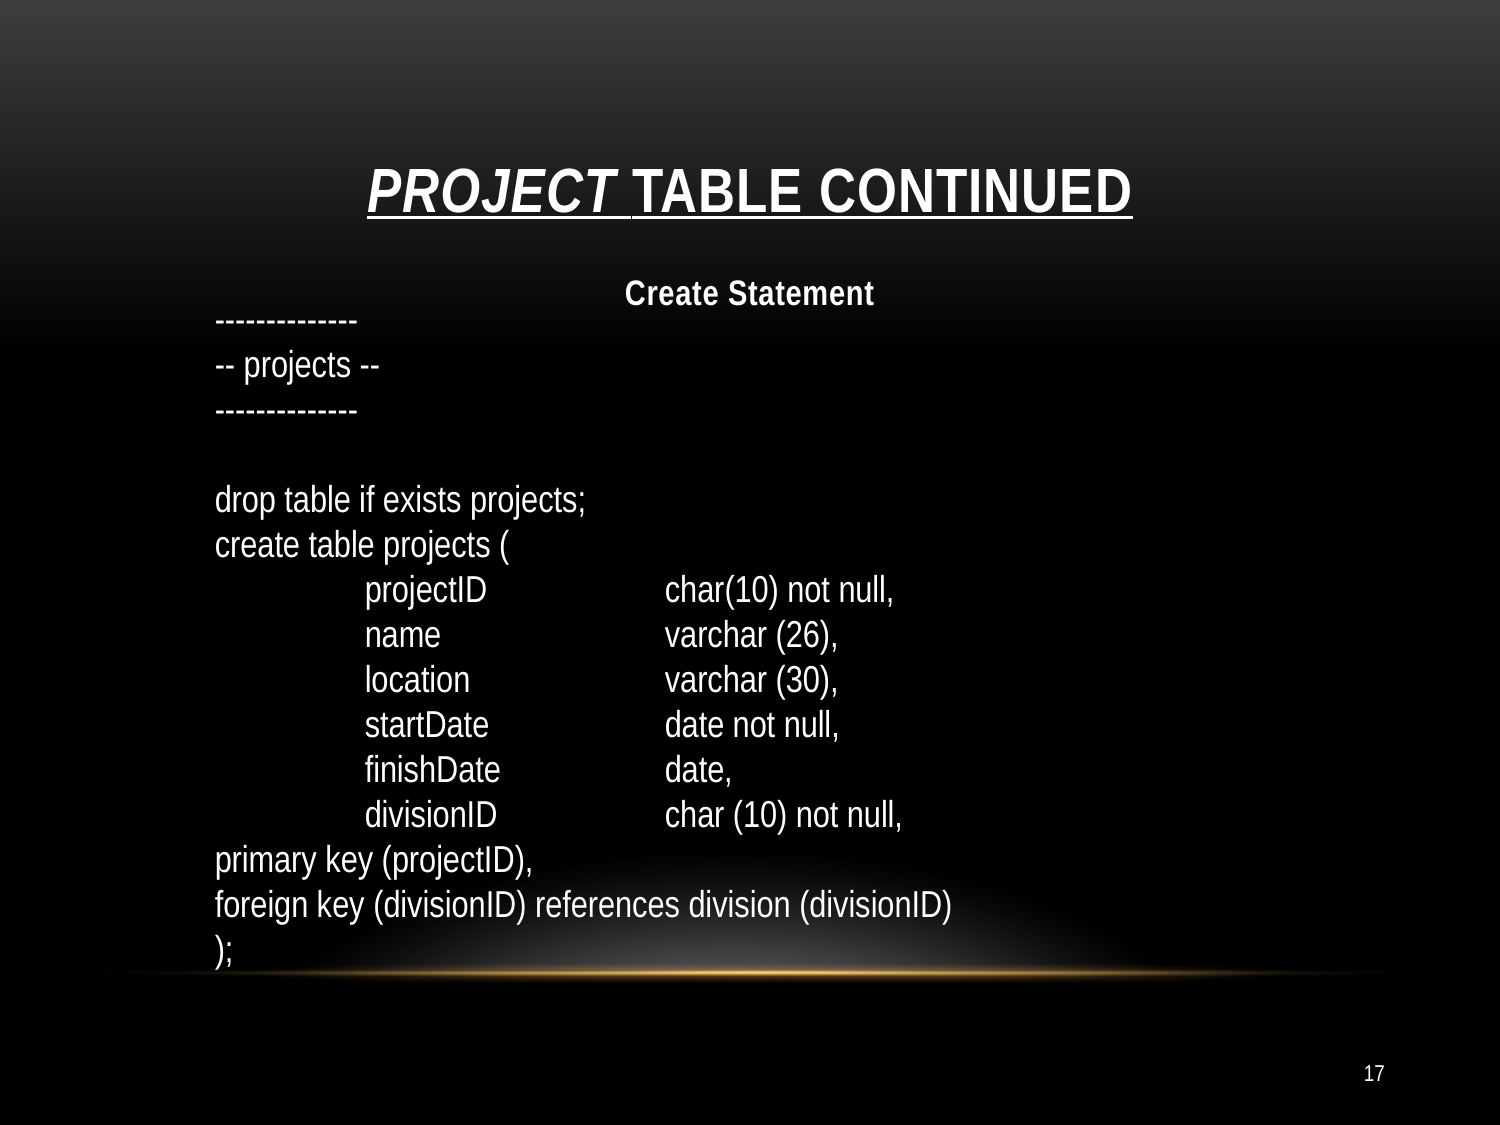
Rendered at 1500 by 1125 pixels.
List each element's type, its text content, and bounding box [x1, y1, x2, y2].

list Create Statement [99, 262, 1400, 938]
slide_number 17 [1237, 1042, 1400, 1103]
picture [0, 0, 1500, 1125]
text_box -------------- -- projects -- -------------- drop table if exists projects; create table projects ( projectID char(10) not null, name varchar (26), location varchar (30), startDate date not null, finishDate date, divisionID char (10) not null, primary key (projectID), foreign key (divisionID) references division (divisionID) ); [200, 287, 1288, 978]
title Project table continued [99, 45, 1400, 233]
